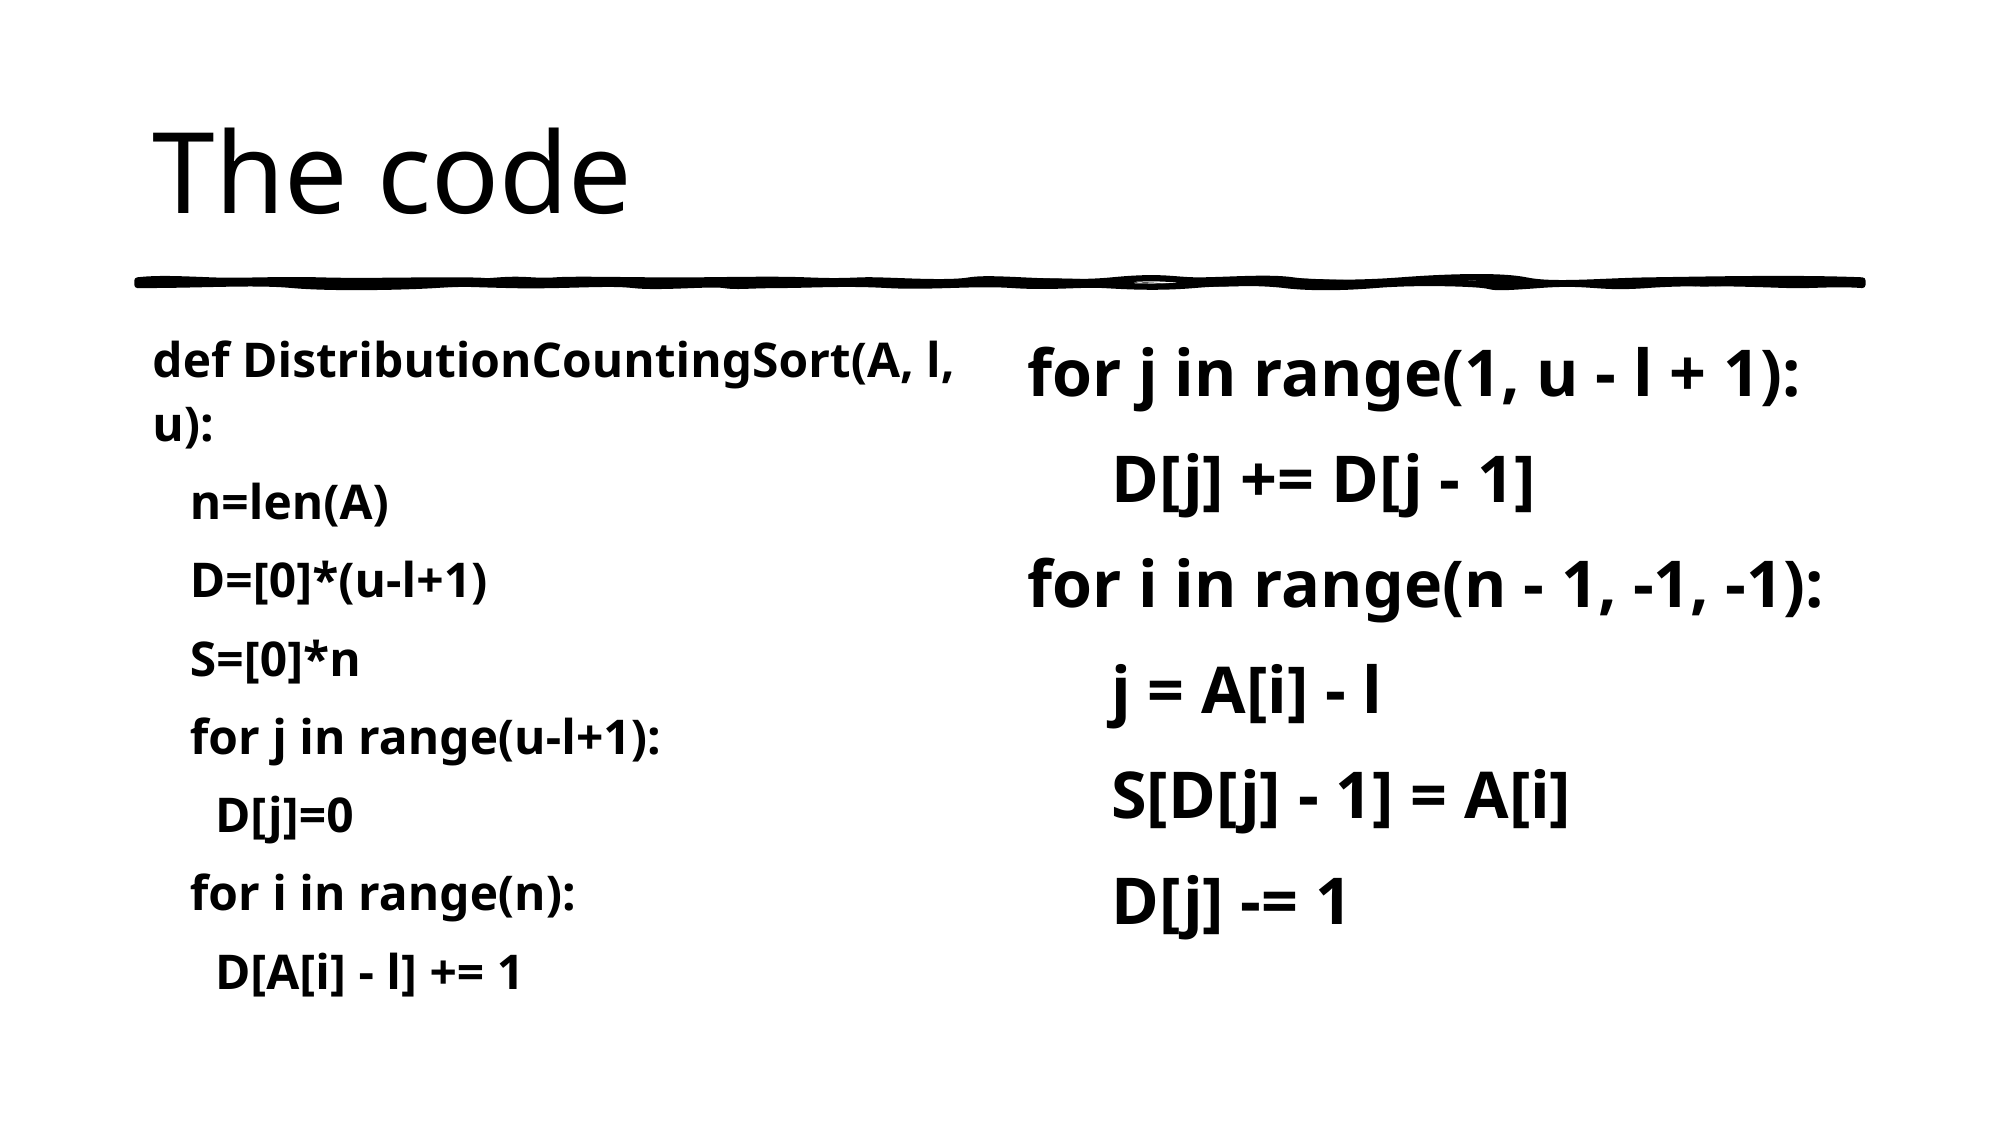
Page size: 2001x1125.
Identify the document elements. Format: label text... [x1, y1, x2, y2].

list def DistributionCountingSort(A, l, u): n=len(A) D=[0]*(u-l+1) S=[0]*n for j in range(u-l+1): D[j]=0 for i in range(n): D[A[i] - l] += 1 [137, 316, 988, 1014]
list for j in range(1, u - l + 1): D[j] += D[j - 1] for i in range(n - 1, -1, -1): j = A[i] - l S[D[j] - 1] = A[i] D[j] -= 1 [1012, 316, 1863, 1014]
title The code [137, 59, 1863, 278]
